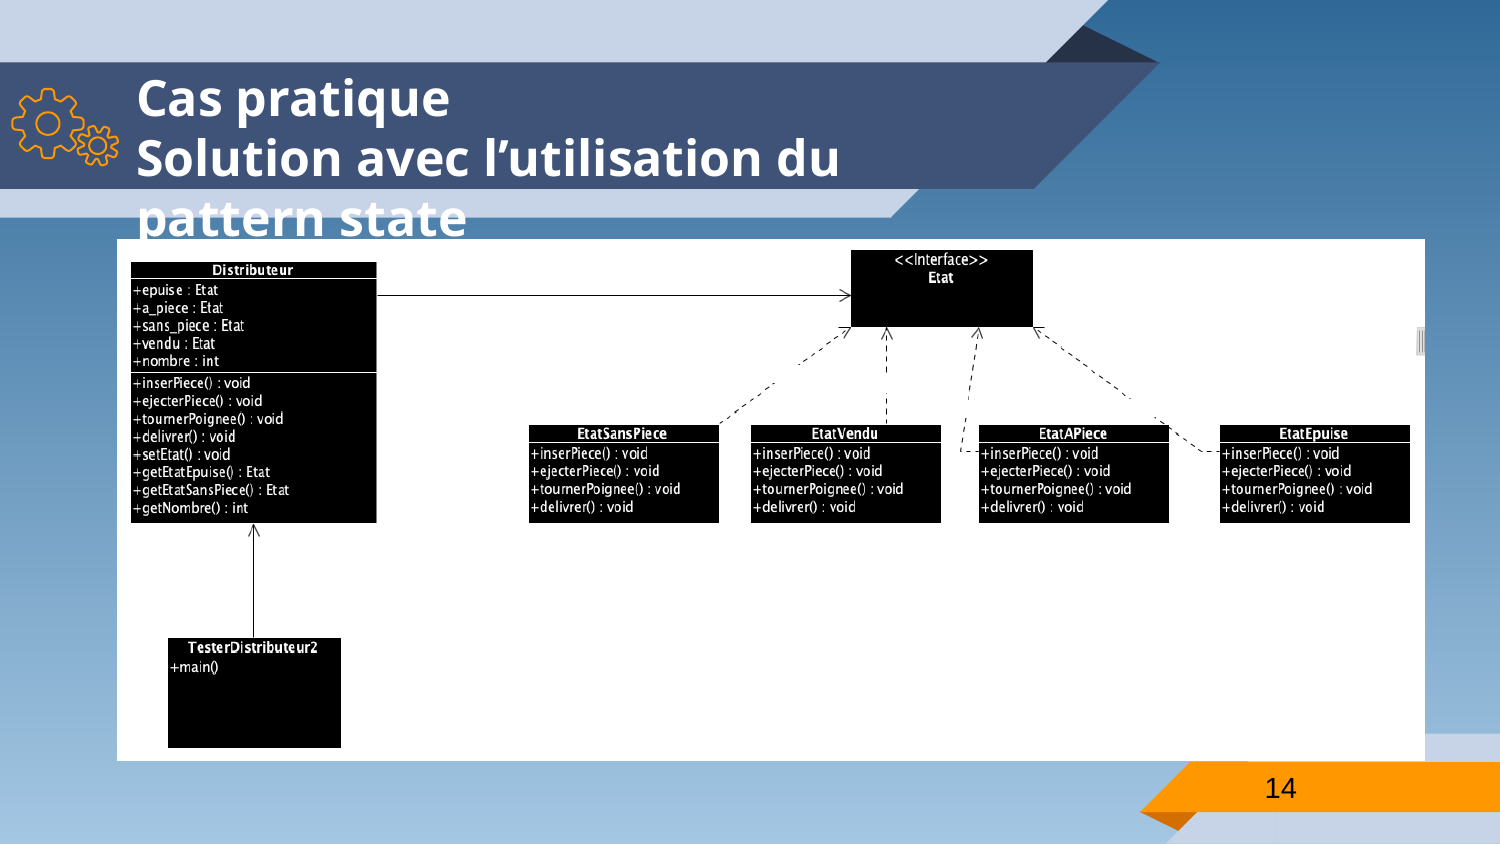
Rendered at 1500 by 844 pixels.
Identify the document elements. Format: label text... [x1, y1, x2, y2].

title Cas pratique Solution avec l’utilisation du pattern state : [121, 123, 984, 238]
picture [117, 239, 1425, 761]
slide_number 14 [1249, 760, 1494, 813]
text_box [12, 88, 119, 166]
